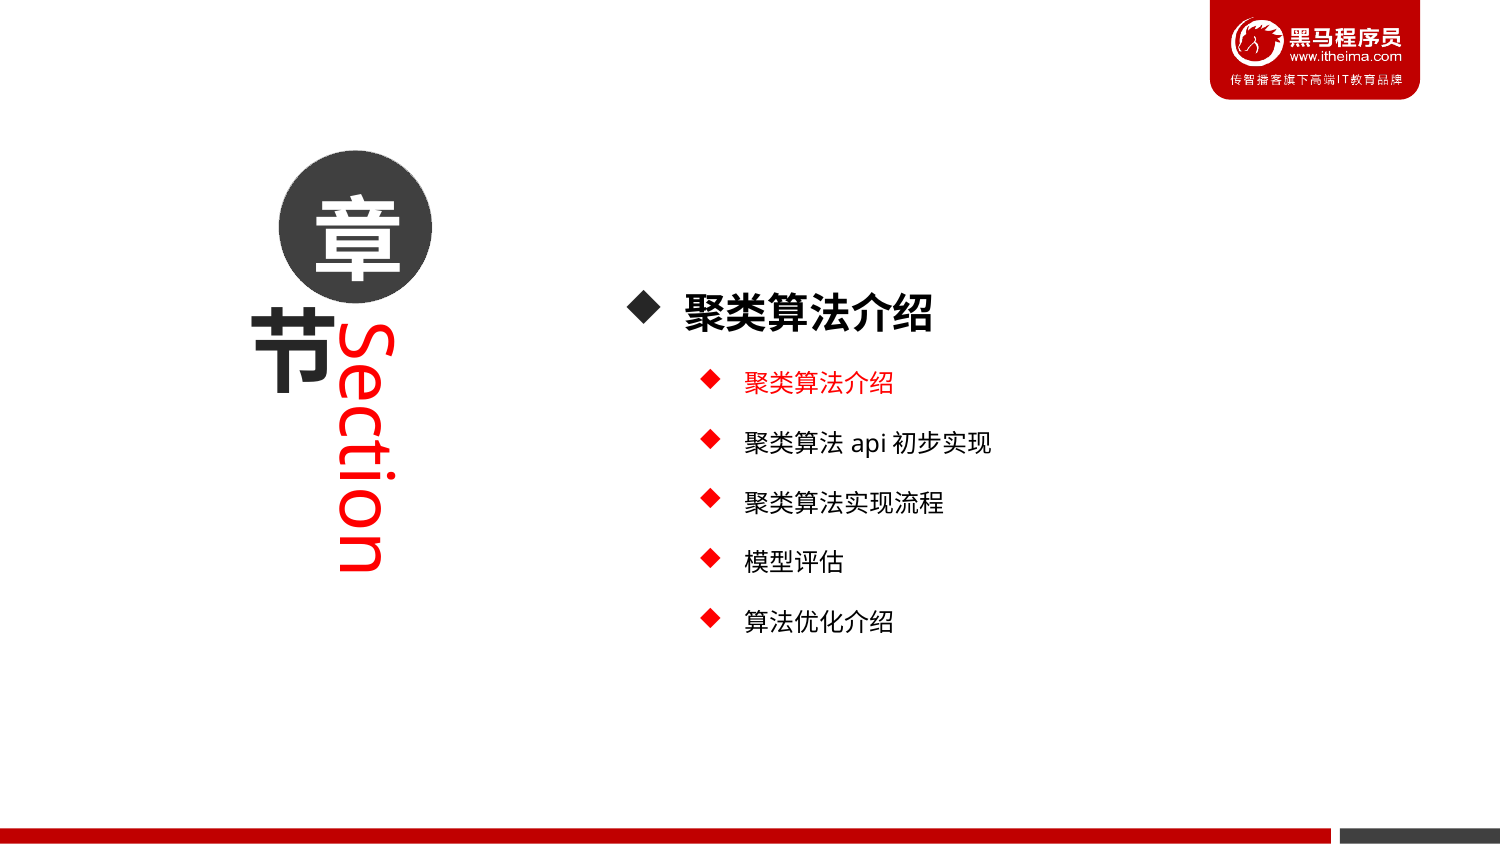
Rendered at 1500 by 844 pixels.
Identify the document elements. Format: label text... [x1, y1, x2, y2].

picture [1212, 8, 1421, 94]
text_box 聚类算法介绍 聚类算法介绍 聚类算法api初步实现 聚类算法实现流程 模型评估 算法优化介绍 [608, 229, 1317, 645]
text_box 章 [278, 150, 433, 304]
text_box 节 [218, 288, 339, 410]
text_box Section [321, 314, 427, 749]
